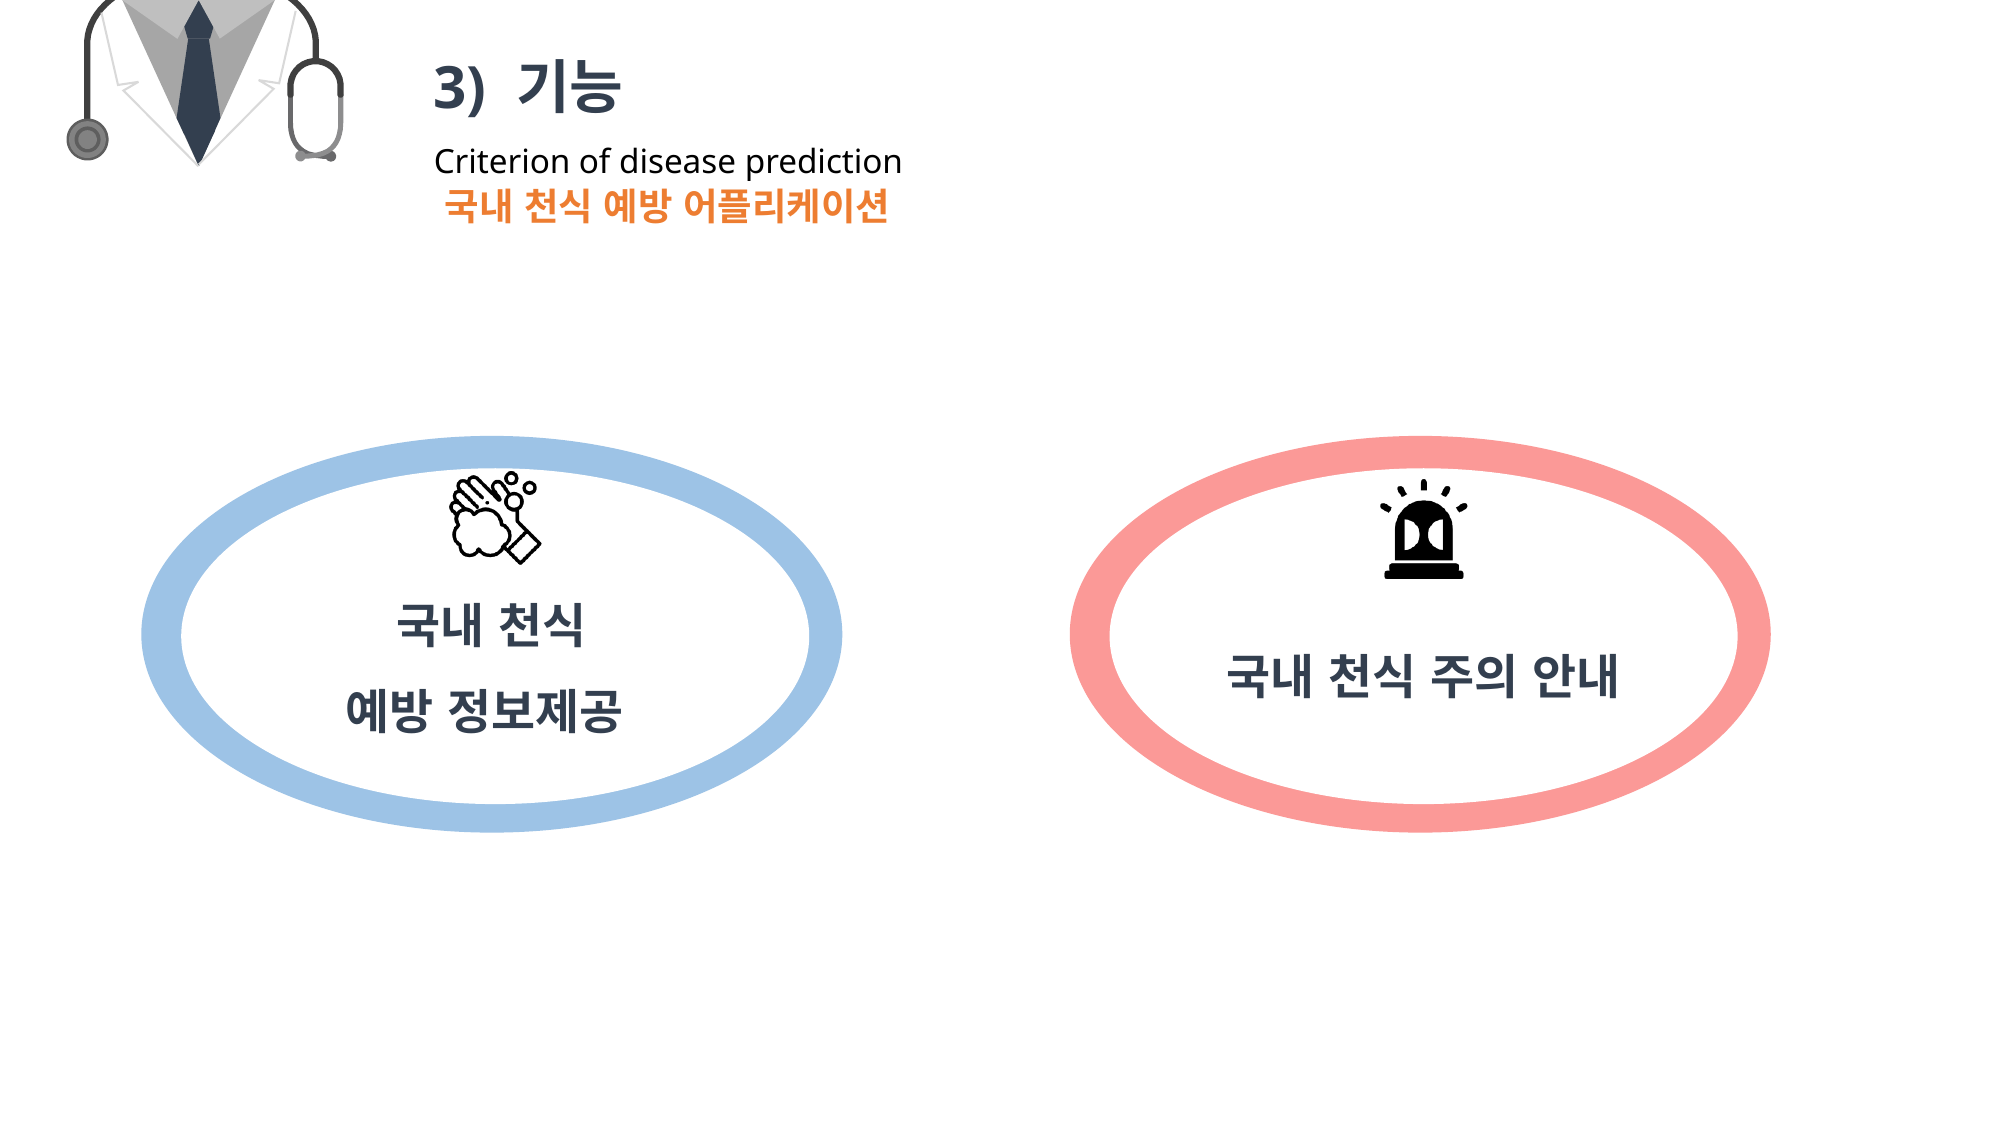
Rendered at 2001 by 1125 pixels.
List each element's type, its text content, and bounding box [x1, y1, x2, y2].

text_box 국내 천식 예방 어플리케이션 [429, 175, 906, 236]
text_box 국내 천식 주의 안내 [1152, 610, 1695, 712]
text_box [140, 434, 844, 834]
text_box 국내 천식 예방 정보제공 [256, 559, 728, 747]
picture [448, 471, 542, 565]
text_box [66, 0, 344, 167]
text_box [1068, 434, 1772, 834]
text_box 3) 기능 Criterion of disease prediction [419, 7, 1424, 188]
picture [1374, 479, 1473, 579]
text_box [180, 467, 811, 806]
text_box [1108, 467, 1739, 806]
